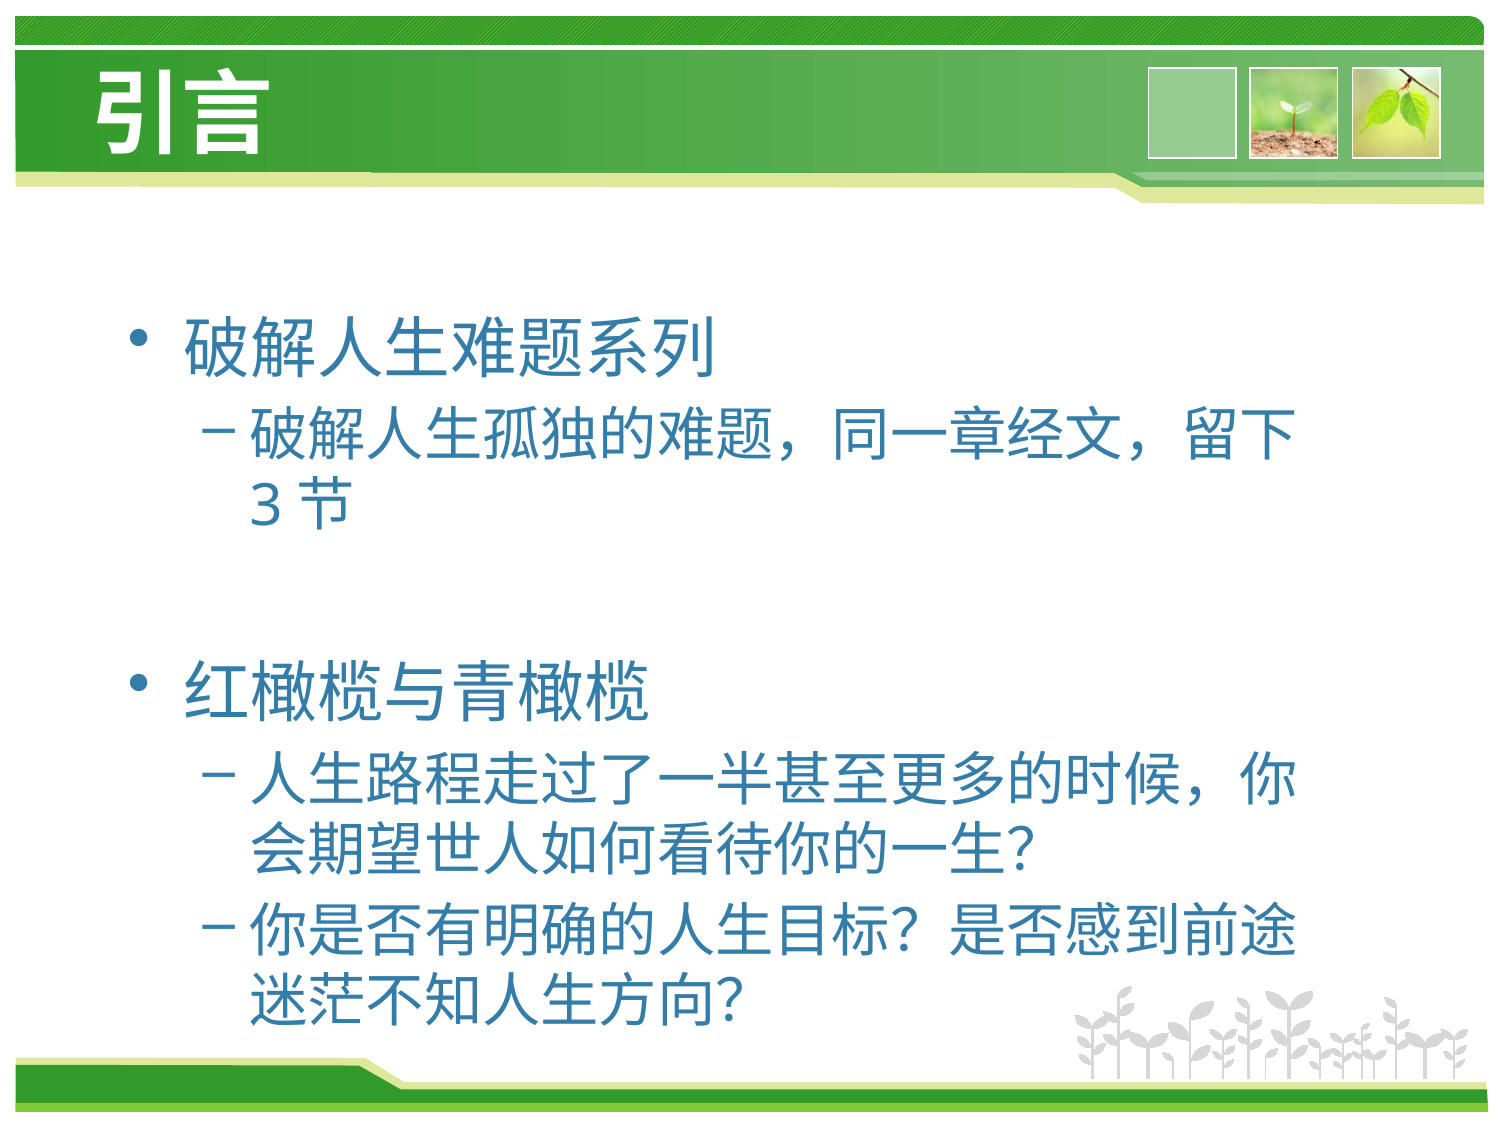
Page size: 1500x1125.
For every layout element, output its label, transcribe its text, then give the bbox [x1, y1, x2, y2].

list 破解人生难题系列 破解人生孤独的难题，同一章经文，留下3节 红橄榄与青橄榄 人生路程走过了一半甚至更多的时候，你会期望世人如何看待你的一生？ 你是否有明确的人生目标？是否感到前途迷茫不知人生方向？ [112, 298, 1338, 1047]
title 引言 [75, 39, 1138, 182]
picture [1353, 69, 1439, 157]
picture [1251, 69, 1337, 157]
